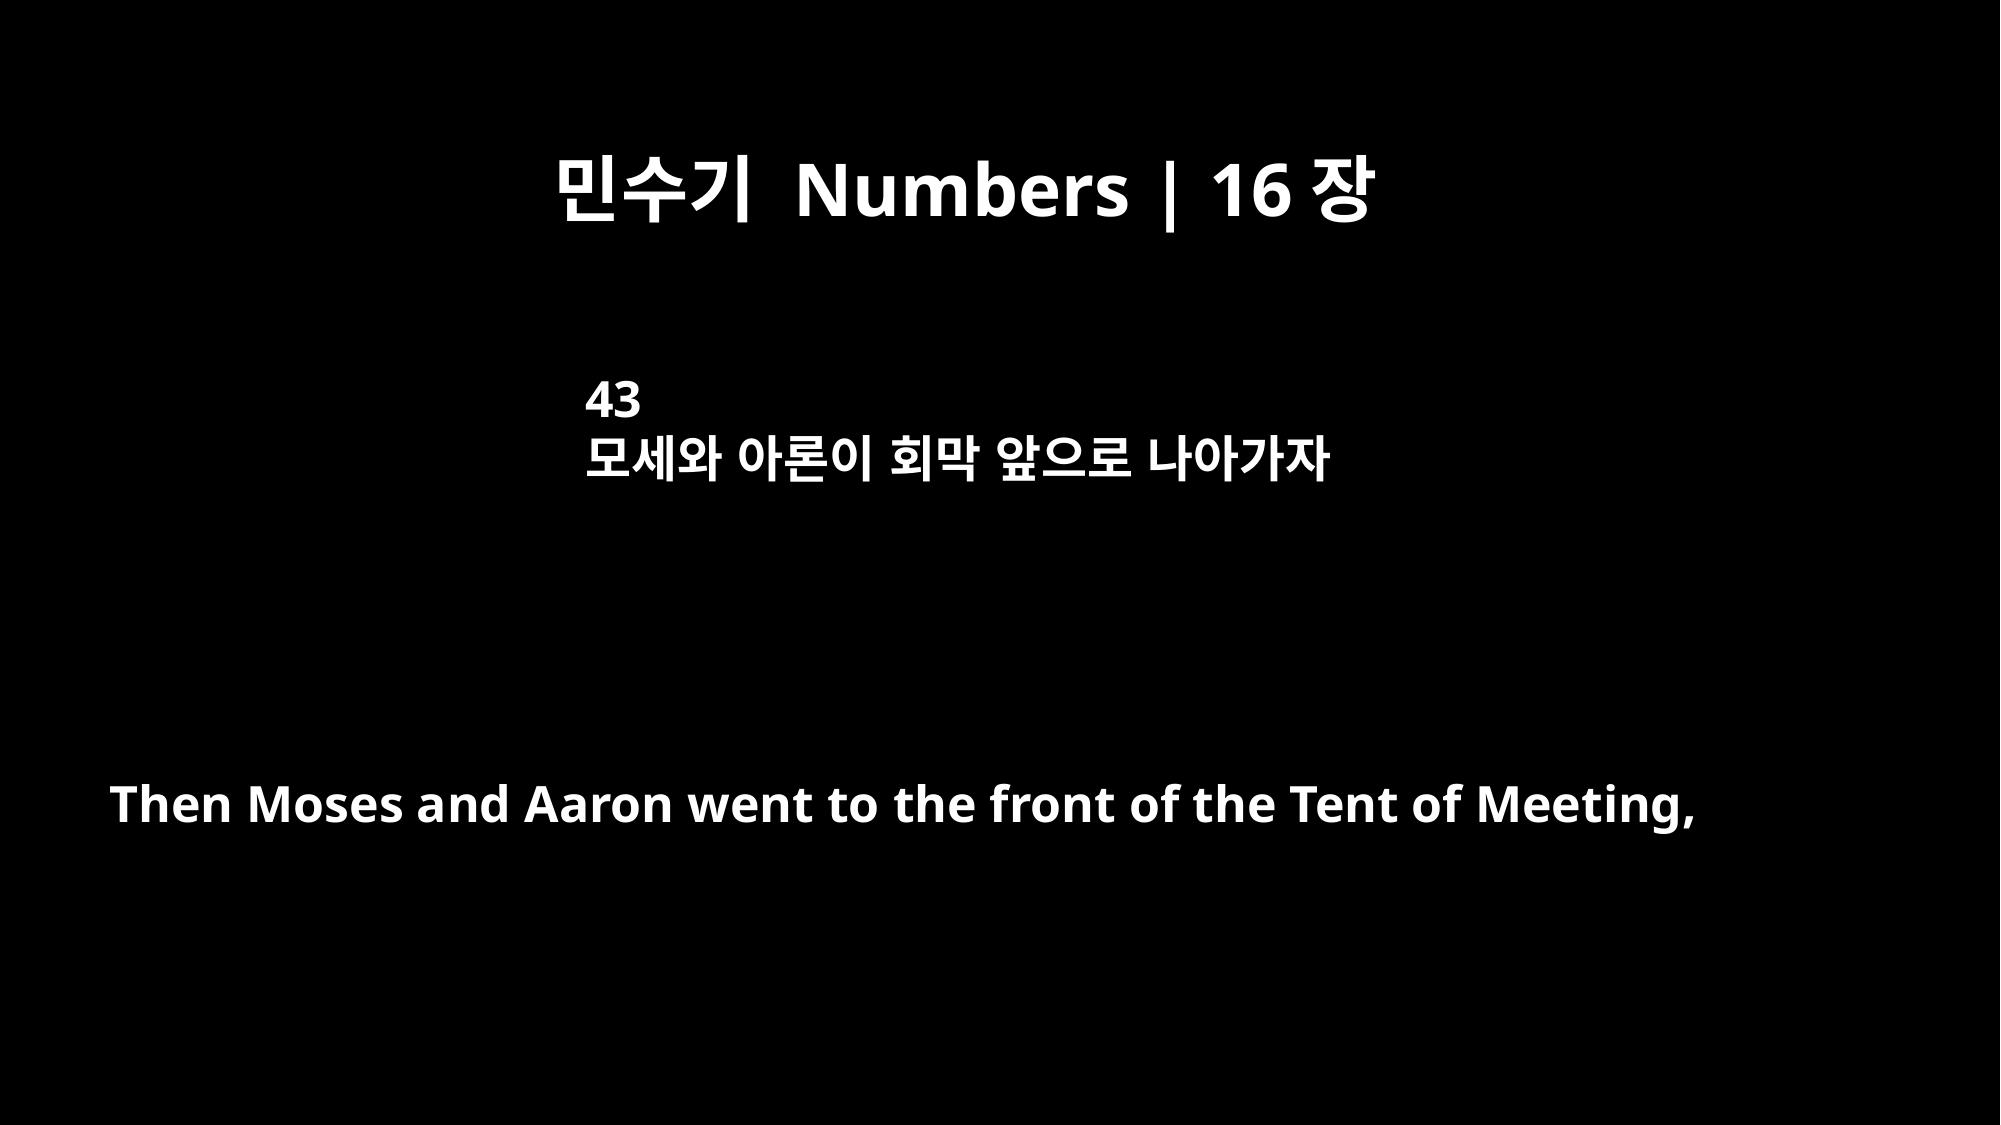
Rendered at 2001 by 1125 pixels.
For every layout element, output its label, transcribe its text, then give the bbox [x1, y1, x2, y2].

text_box 43 모세와 아론이 회막 앞으로 나아가자 [570, 359, 1347, 495]
text_box 민수기 Numbers | 16장 [538, 136, 1393, 239]
text_box Then Moses and Aaron went to the front of the Tent of Meeting, [94, 764, 1713, 840]
